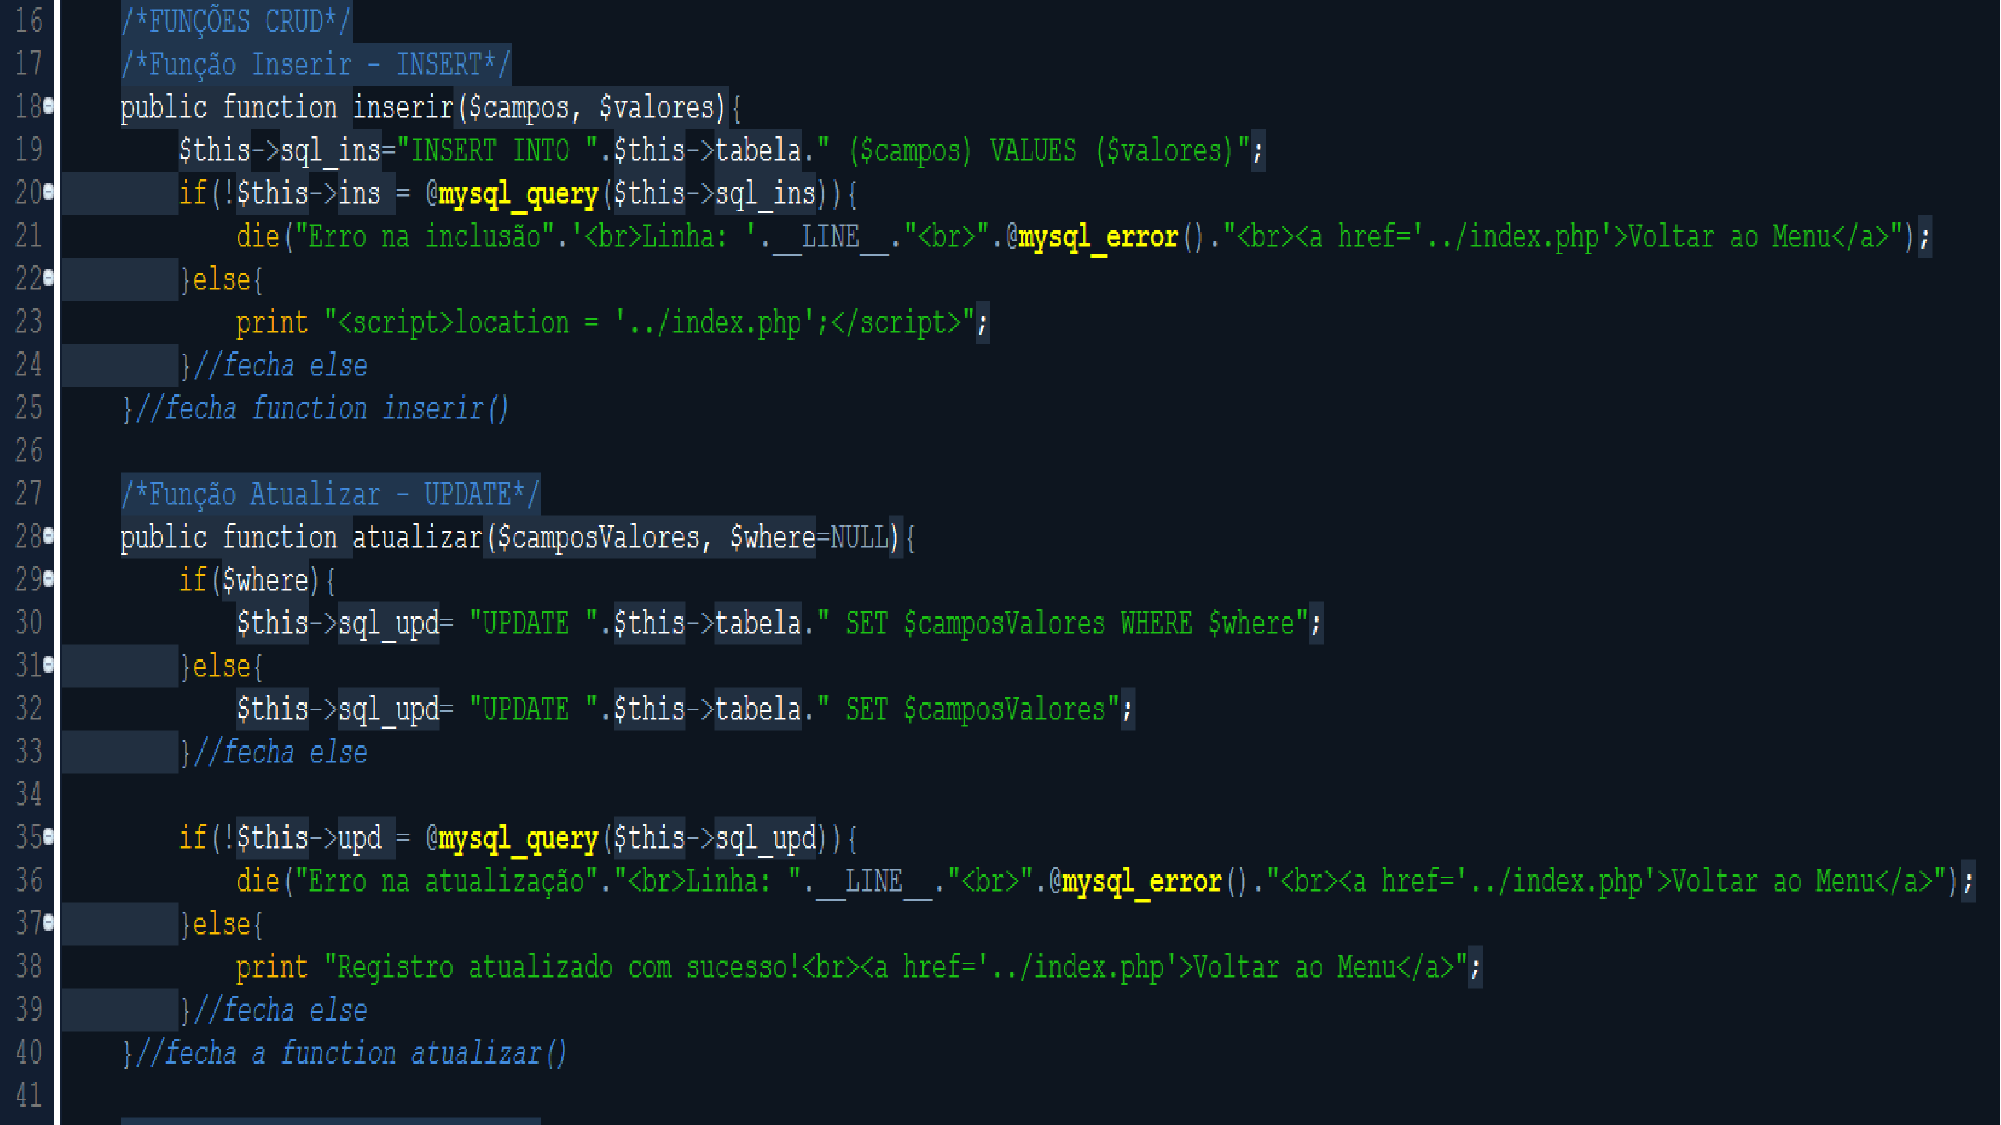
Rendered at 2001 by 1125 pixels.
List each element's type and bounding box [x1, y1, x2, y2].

text_box [0, 0, 2000, 1125]
